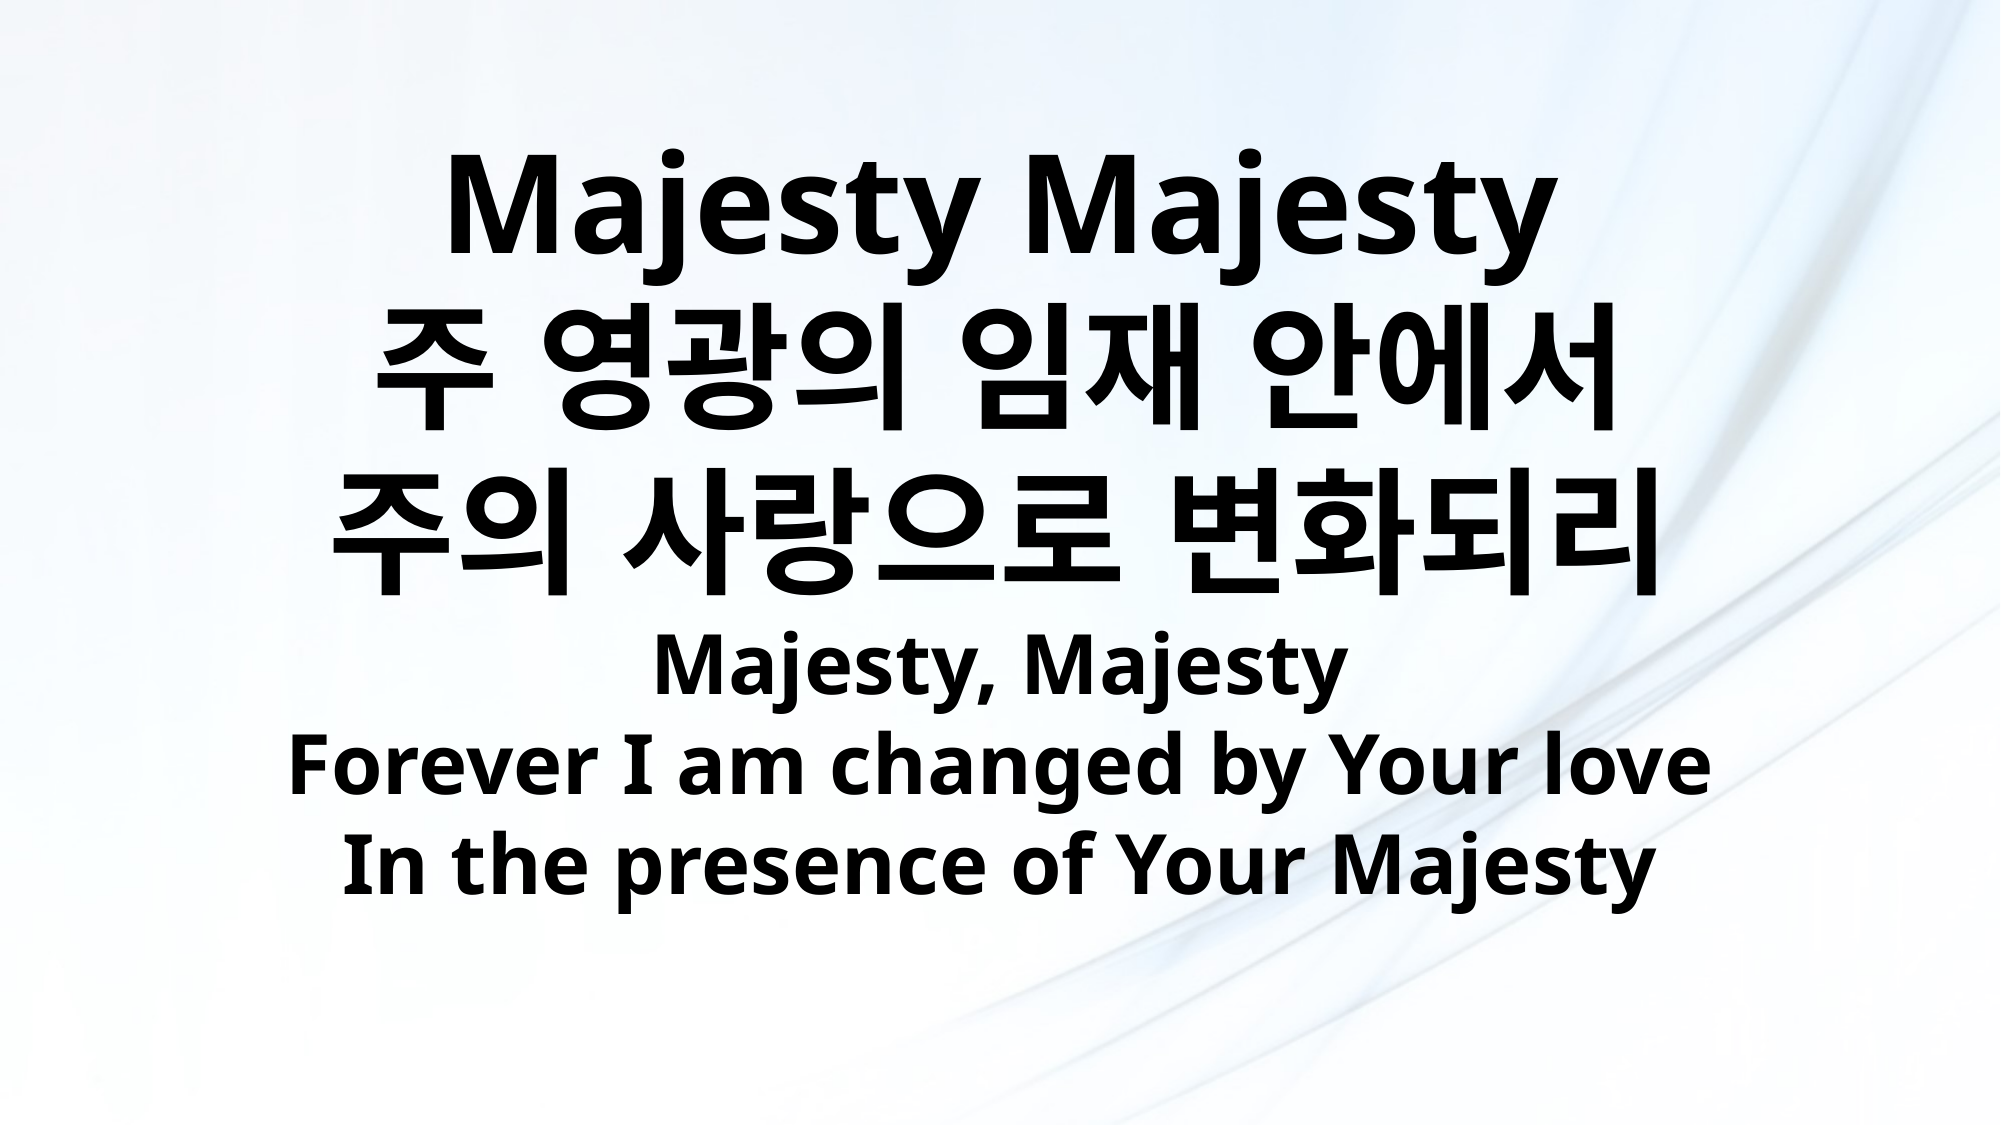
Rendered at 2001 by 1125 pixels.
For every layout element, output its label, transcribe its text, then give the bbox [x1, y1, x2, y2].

title Majesty Majesty 주 영광의 임재 안에서 주의 사랑으로 변화되리 Majesty, Majesty Forever I am changed by Your love In the presence of Your Majesty [0, 395, 2000, 632]
picture [0, 0, 2001, 1125]
